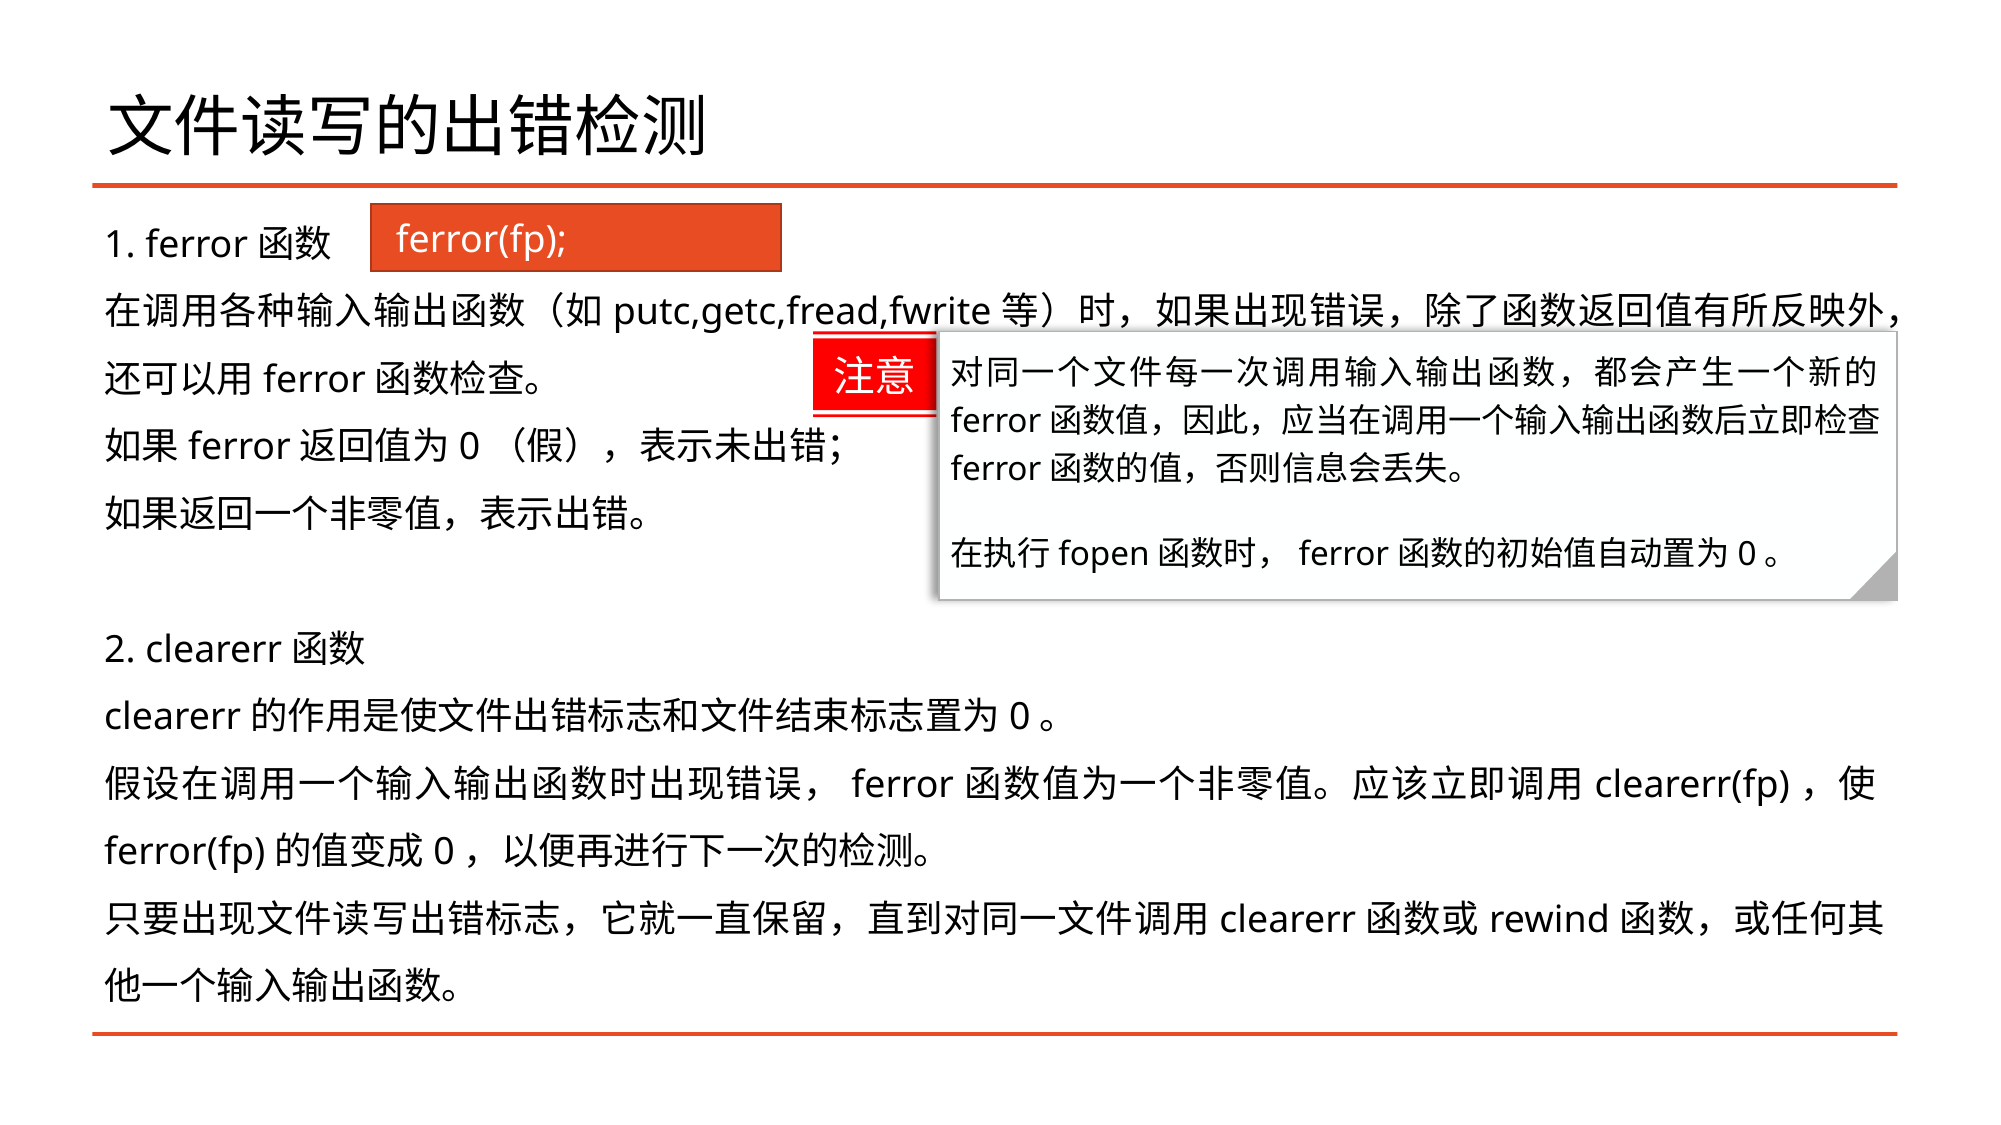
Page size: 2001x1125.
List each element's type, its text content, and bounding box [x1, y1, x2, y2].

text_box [813, 331, 1898, 600]
title 文件读写的出错检测 [92, 20, 1818, 184]
title 文件读写的出错检测 [92, 187, 1818, 238]
text_box ferror(fp); [370, 203, 782, 272]
